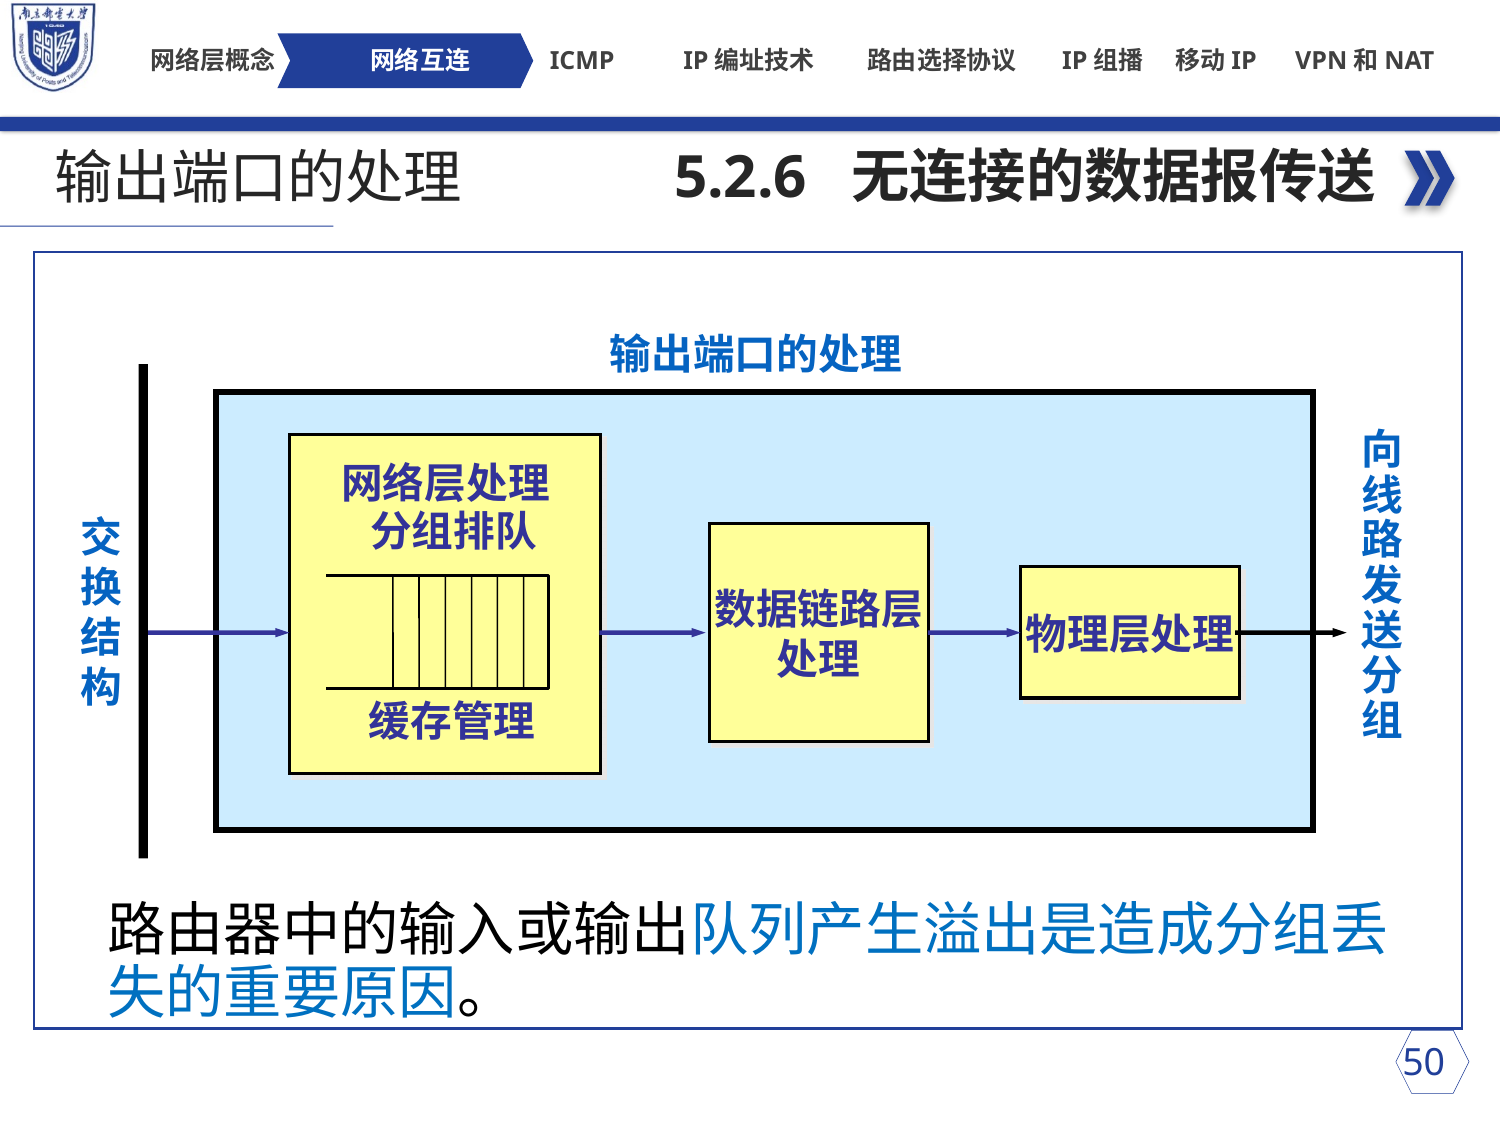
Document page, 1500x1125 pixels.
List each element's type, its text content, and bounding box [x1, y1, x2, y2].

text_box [1404, 150, 1455, 206]
text_box [216, 392, 1313, 831]
text_box [498, 575, 523, 687]
text_box 网络层概念 [108, 44, 311, 75]
text_box [275, 32, 527, 44]
text_box 5.2.6 无连接的数据报传送 [113, 132, 1391, 217]
text_box IP编址技术 [691, 44, 833, 75]
text_box [1235, 628, 1347, 637]
text_box ICMP [473, 44, 691, 75]
text_box VPN和NAT [1256, 44, 1474, 75]
text_box [326, 575, 445, 689]
text_box [472, 575, 497, 687]
text_box [599, 628, 706, 637]
text_box [33, 251, 1463, 1030]
text_box 输出端口的处理 [565, 320, 917, 386]
text_box 数据链路层 处理 [709, 523, 929, 742]
text_box [289, 434, 601, 774]
text_box [928, 628, 1021, 637]
picture [0, 0, 108, 93]
text_box 输出端口的处理 [0, 138, 615, 213]
text_box 网络互连 [311, 44, 473, 75]
text_box [524, 575, 549, 687]
text_box 网络层处理 分组排队 [326, 453, 565, 563]
text_box 路由器中的输入或输出队列产生溢出是造成分组丢失的重要原因。 [92, 892, 1417, 1034]
text_box IP组播 [994, 44, 1212, 75]
text_box 移动IP [1212, 44, 1256, 75]
text_box 向 线 路 发 送 分 组 [1347, 421, 1419, 752]
text_box [0, 116, 1500, 132]
text_box [144, 628, 290, 637]
text_box [275, 75, 528, 90]
text_box 缓存管理 [353, 687, 551, 753]
text_box 交 换 结 构 [65, 502, 137, 718]
text_box 物理层处理 [1020, 566, 1240, 698]
text_box 50 [1363, 1030, 1494, 1092]
text_box [446, 575, 471, 687]
text_box 路由选择协议 [833, 44, 994, 75]
